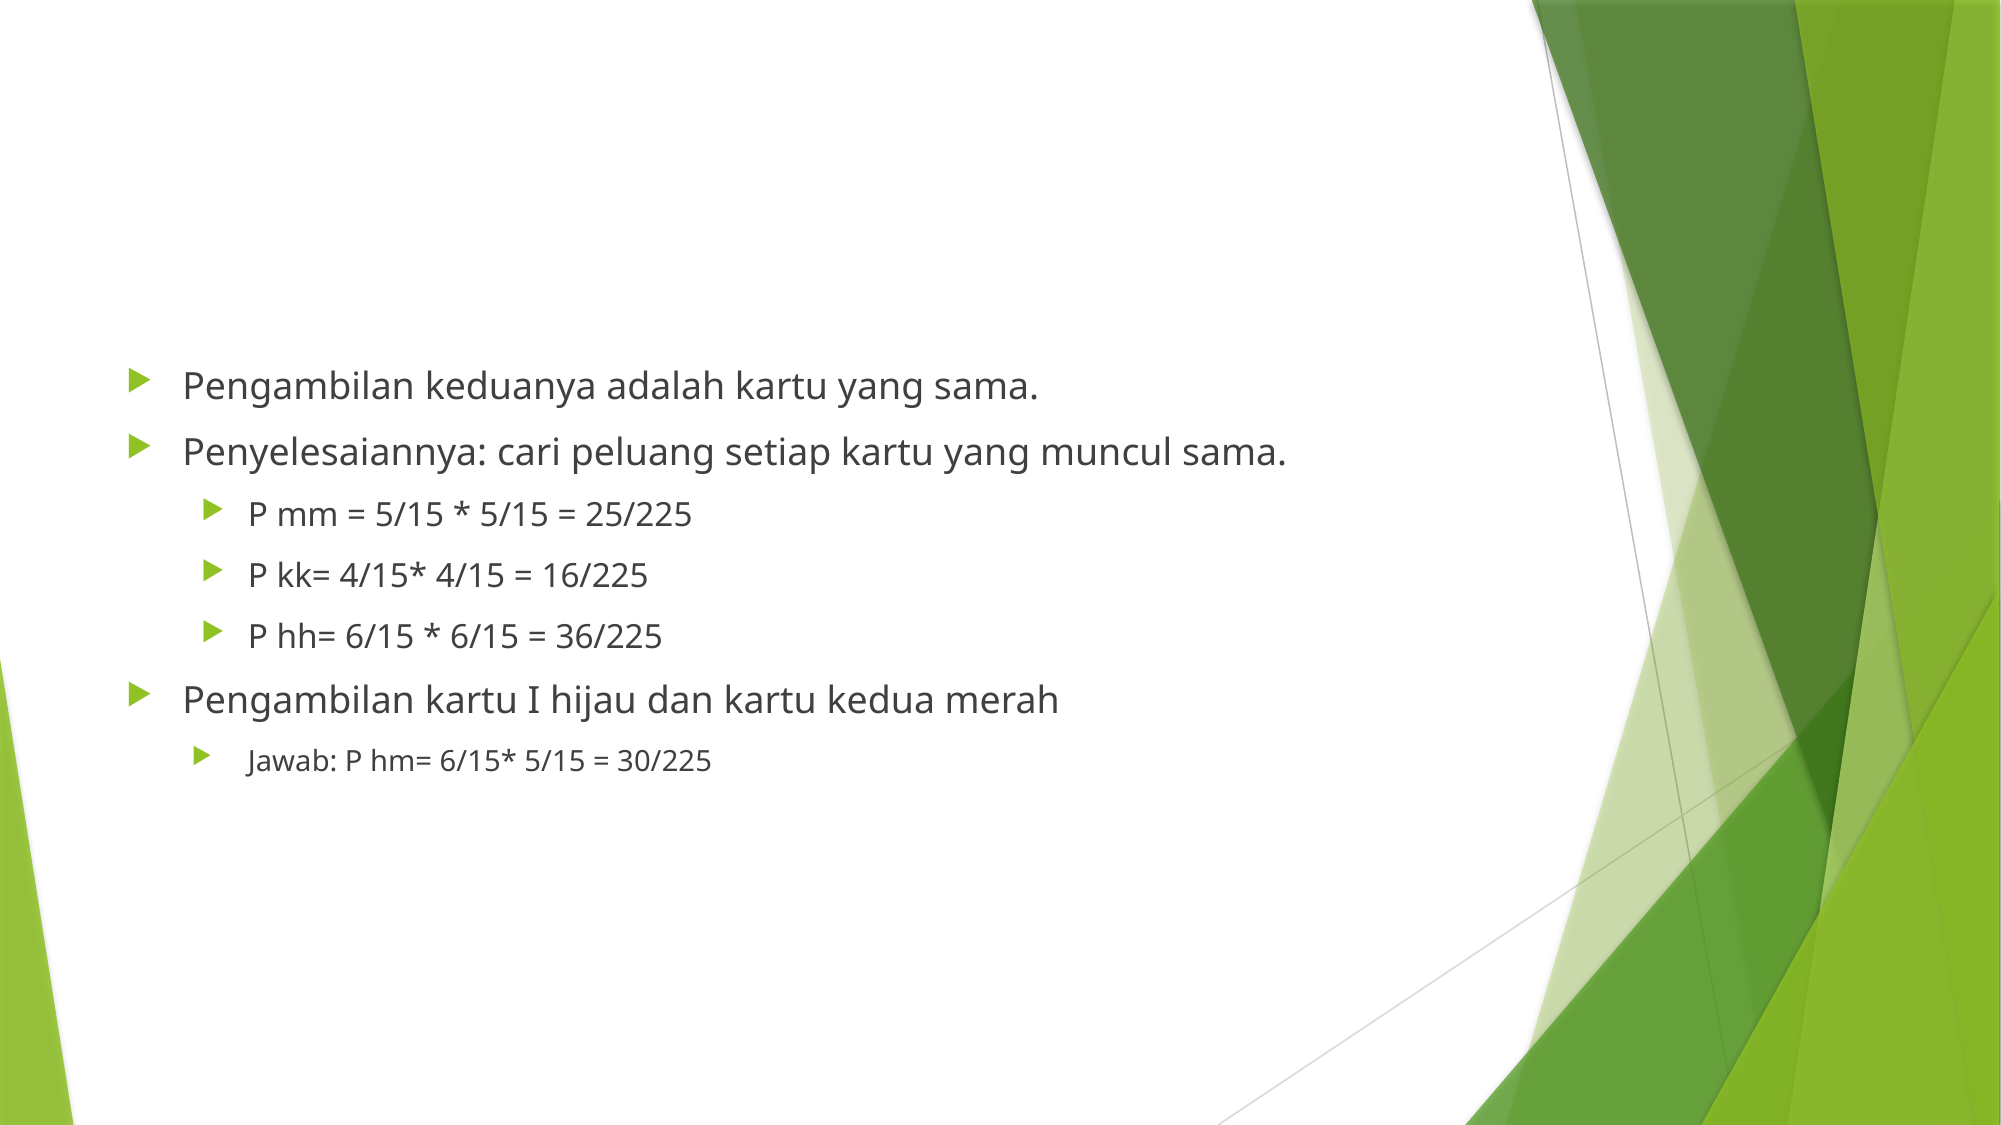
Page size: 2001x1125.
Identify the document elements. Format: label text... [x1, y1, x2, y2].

list Pengambilan keduanya adalah kartu yang sama. Penyelesaiannya: cari peluang setiap kartu yang muncul sama. P mm = 5/15 * 5/15 = 25/225 P kk= 4/15* 4/15 = 16/225 P hh= 6/15 * 6/15 = 36/225 Pengambilan kartu I hijau dan kartu kedua merah Jawab: P hm= 6/15* 5/15 = 30/225 [111, 354, 1522, 992]
